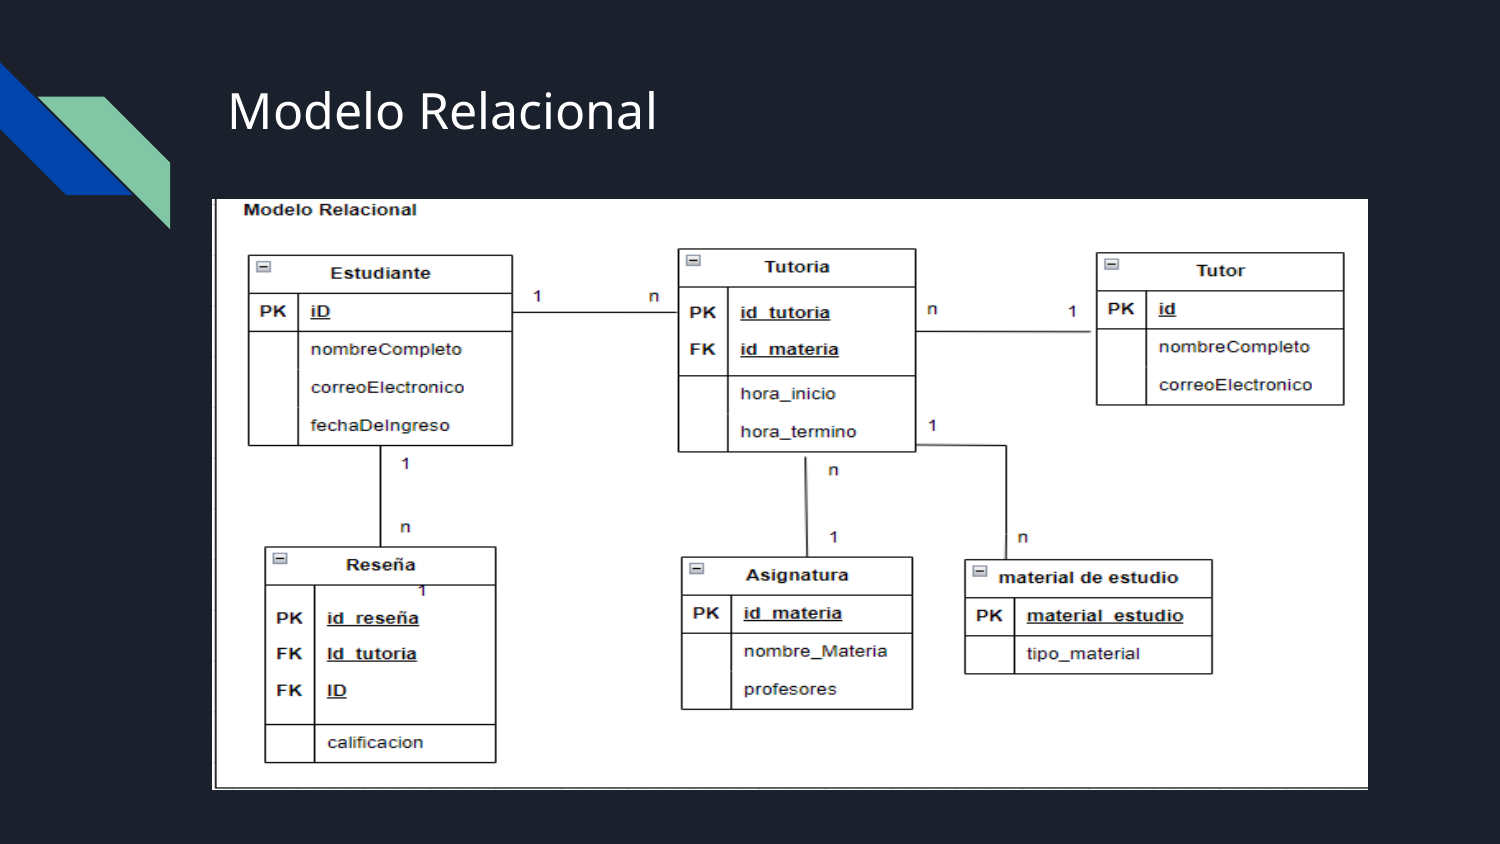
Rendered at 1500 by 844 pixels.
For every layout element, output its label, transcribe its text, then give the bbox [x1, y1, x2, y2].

title Modelo Relacional [212, 64, 1368, 199]
picture [212, 199, 1368, 791]
